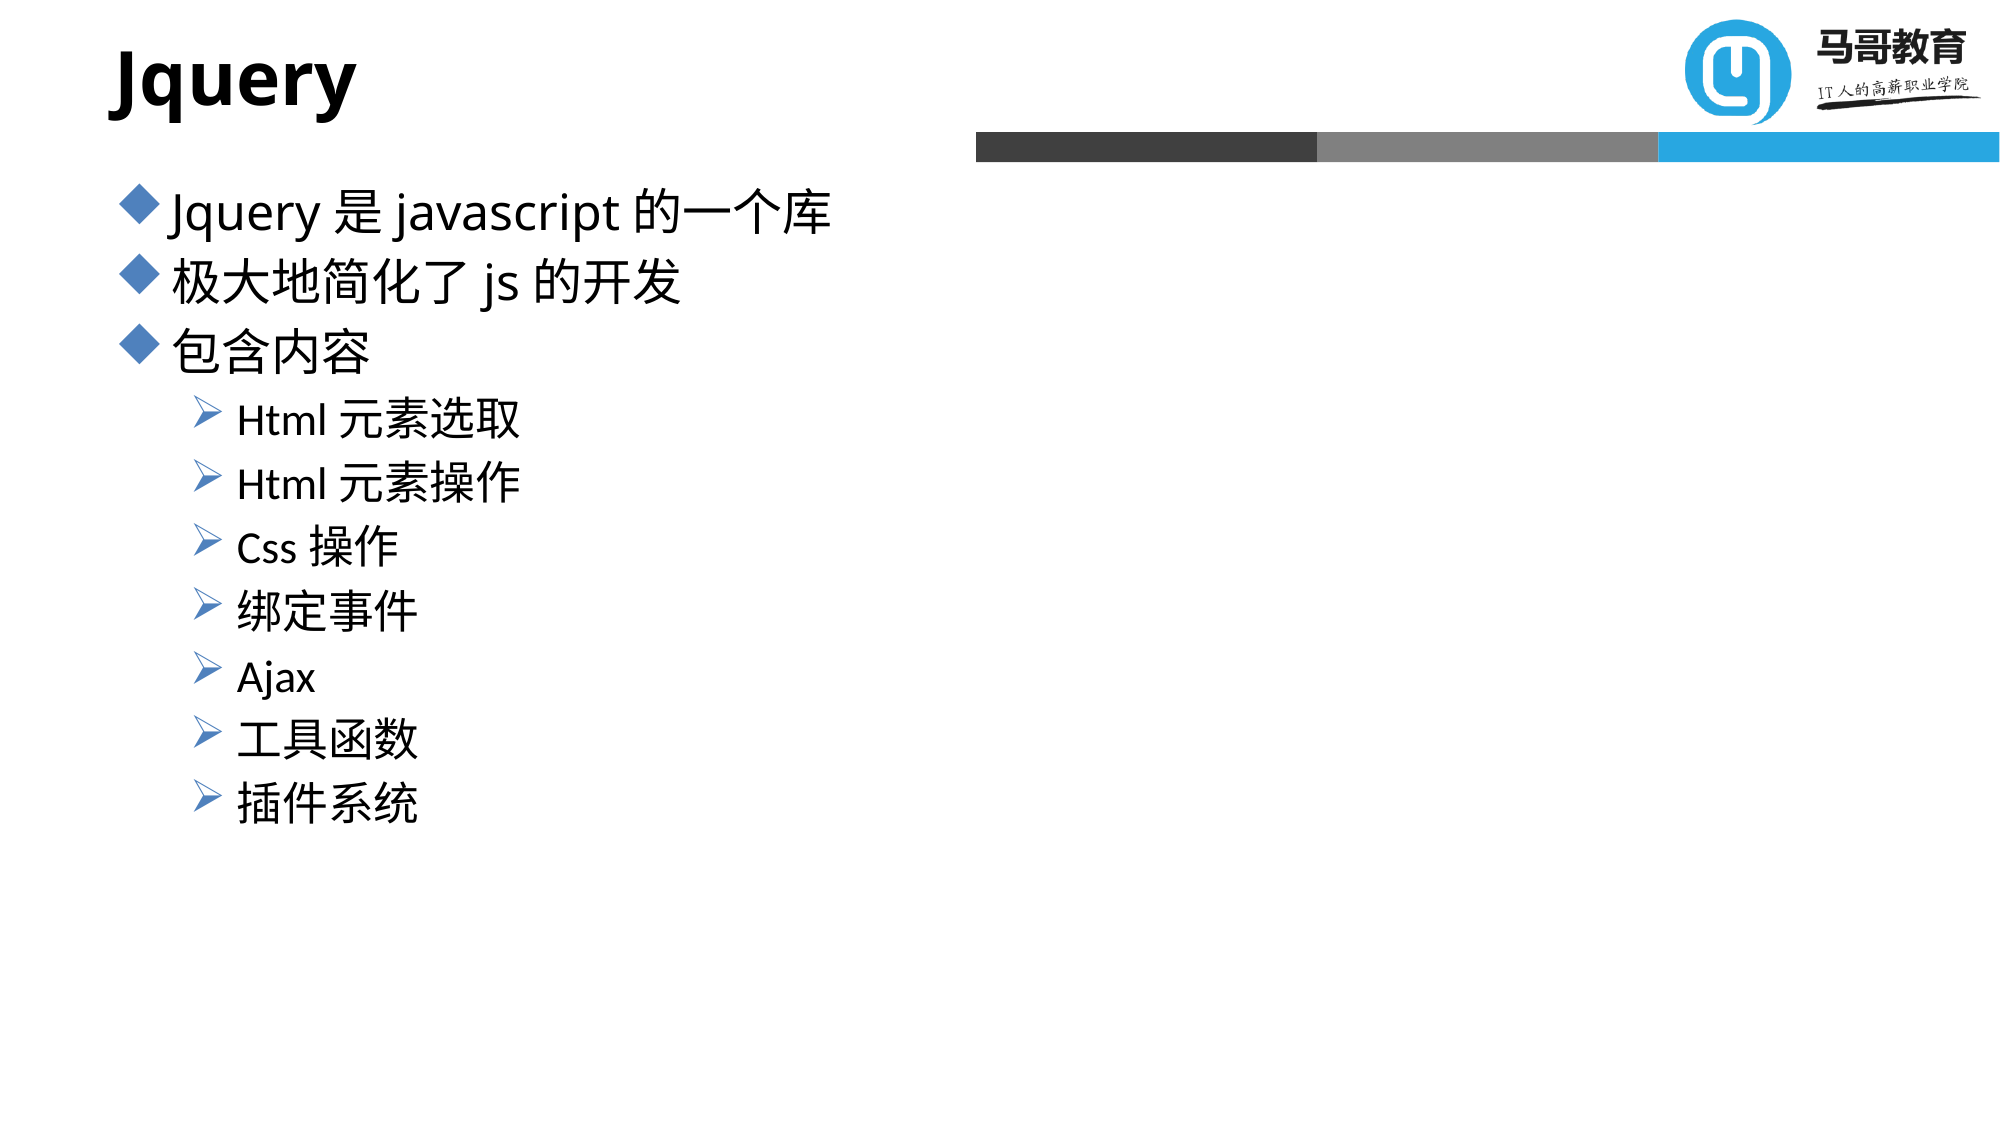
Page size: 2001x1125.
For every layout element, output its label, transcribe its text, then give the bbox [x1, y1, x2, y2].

title Jquery [99, 27, 1274, 124]
list Jquery是javascript的一个库 极大地简化了js的开发 包含内容 Html元素选取 Html元素操作 Css操作 绑定事件 Ajax 工具函数 插件系统 [99, 173, 1931, 1034]
picture [1671, 0, 2001, 206]
